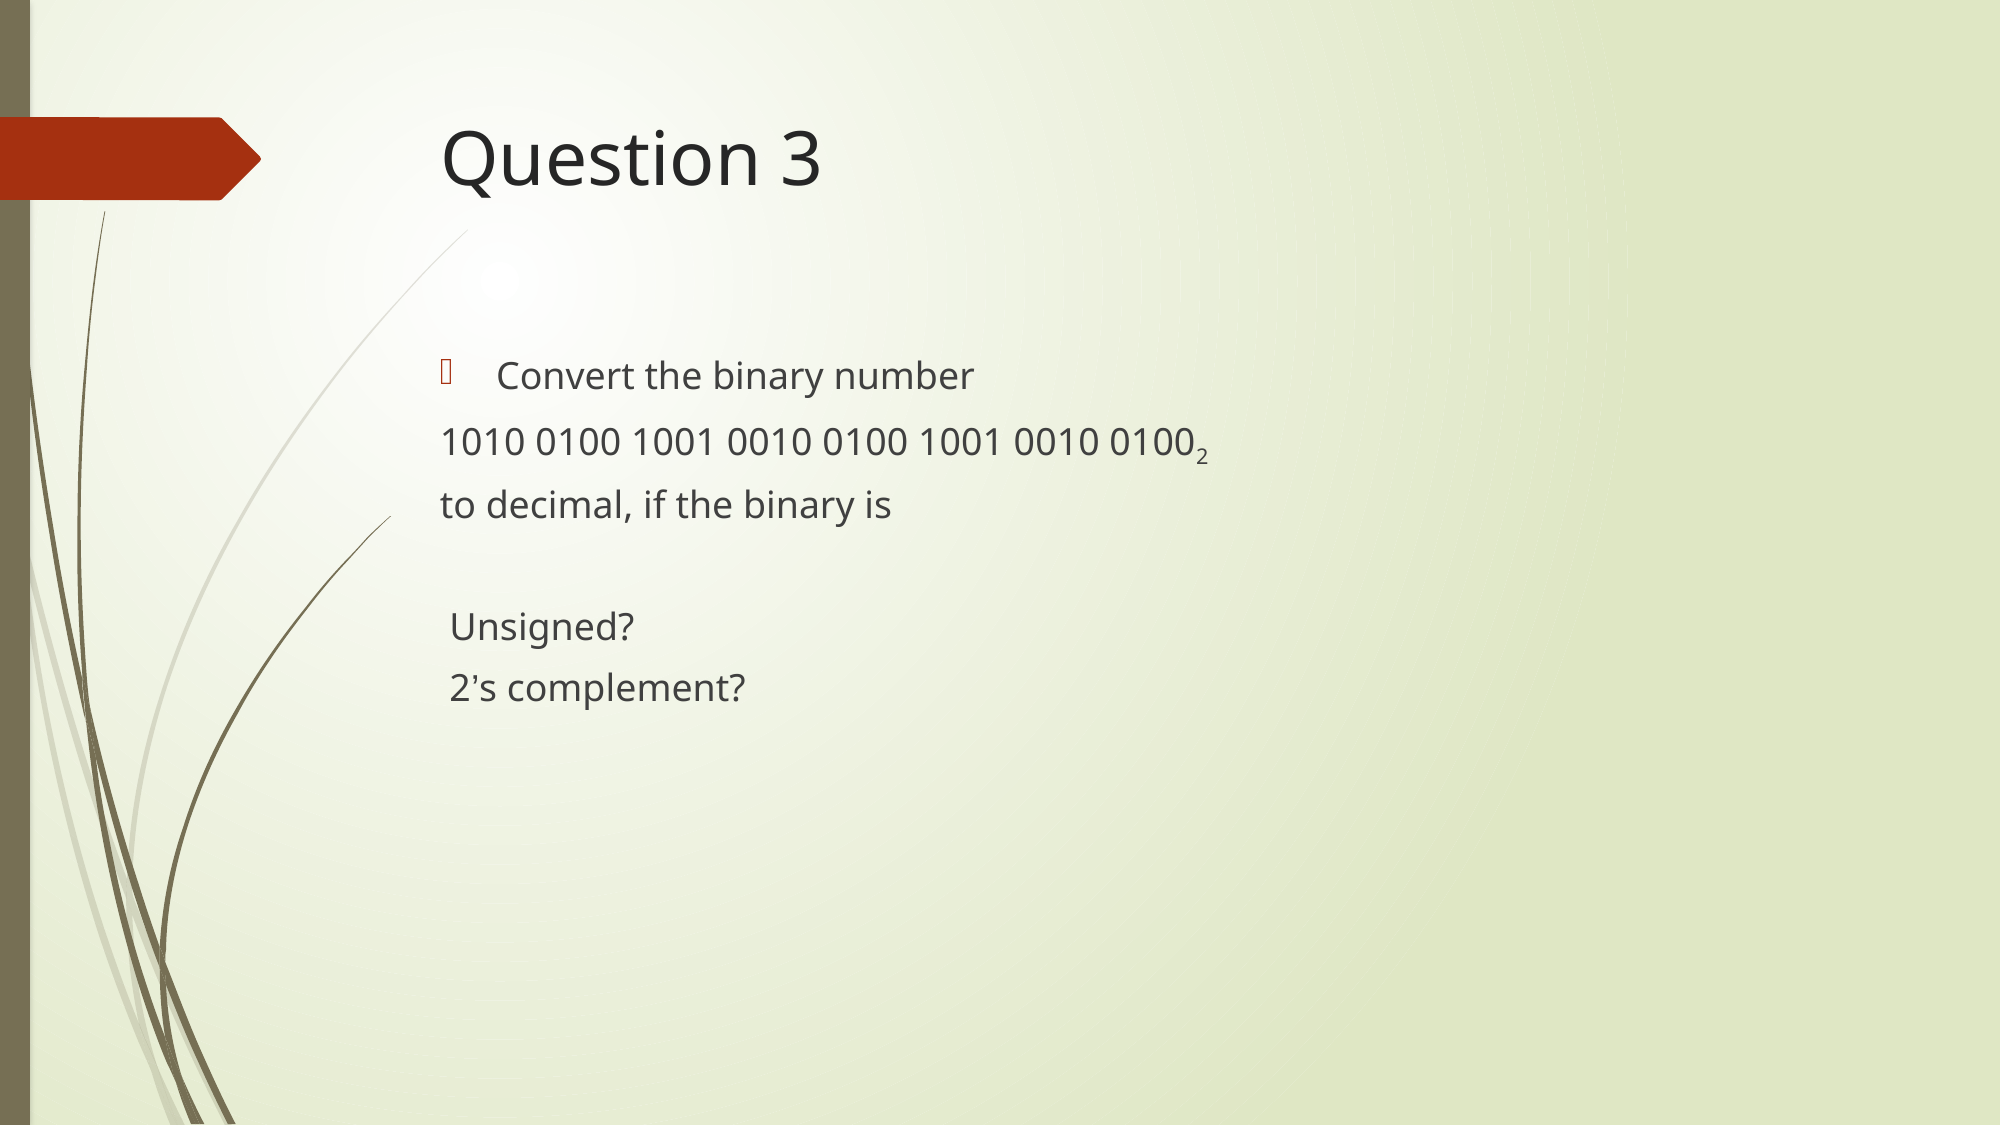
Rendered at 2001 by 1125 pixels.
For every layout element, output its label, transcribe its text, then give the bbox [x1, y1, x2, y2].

list Convert the binary number 1010 0100 1001 0010 0100 1001 0010 01002 to decimal, if the binary is Unsigned? 2’s complement? [424, 350, 1888, 970]
title Question 3 [425, 102, 1888, 313]
